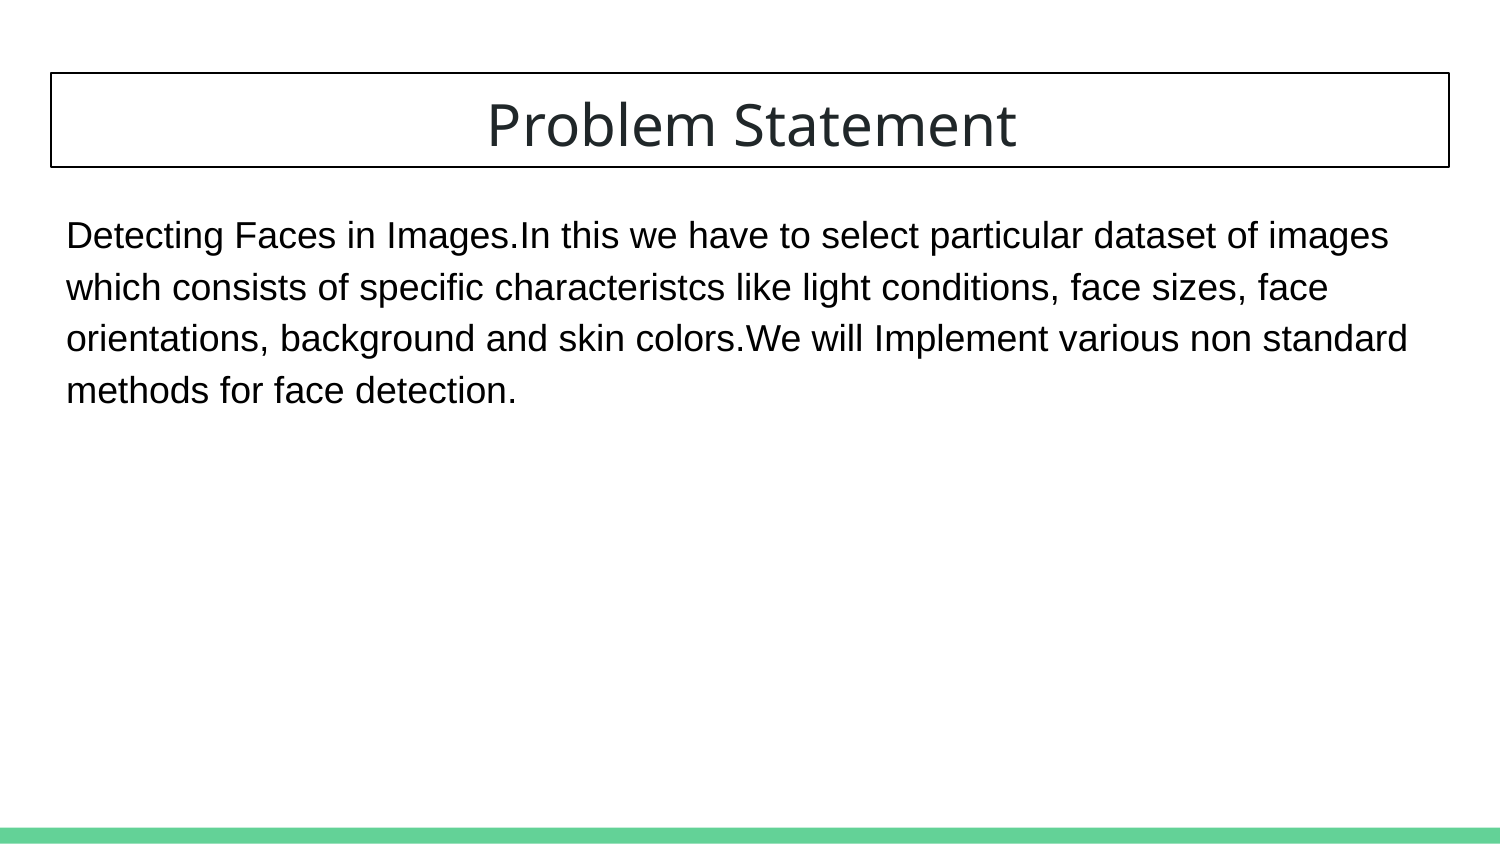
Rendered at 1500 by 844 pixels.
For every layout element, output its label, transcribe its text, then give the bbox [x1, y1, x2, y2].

title Problem Statement [51, 72, 1449, 167]
list Detecting Faces in Images.In this we have to select particular dataset of images which consists of specific characteristcs like light conditions, face sizes, face orientations, background and skin colors.We will Implement various non standard methods for face detection. [51, 189, 1449, 750]
